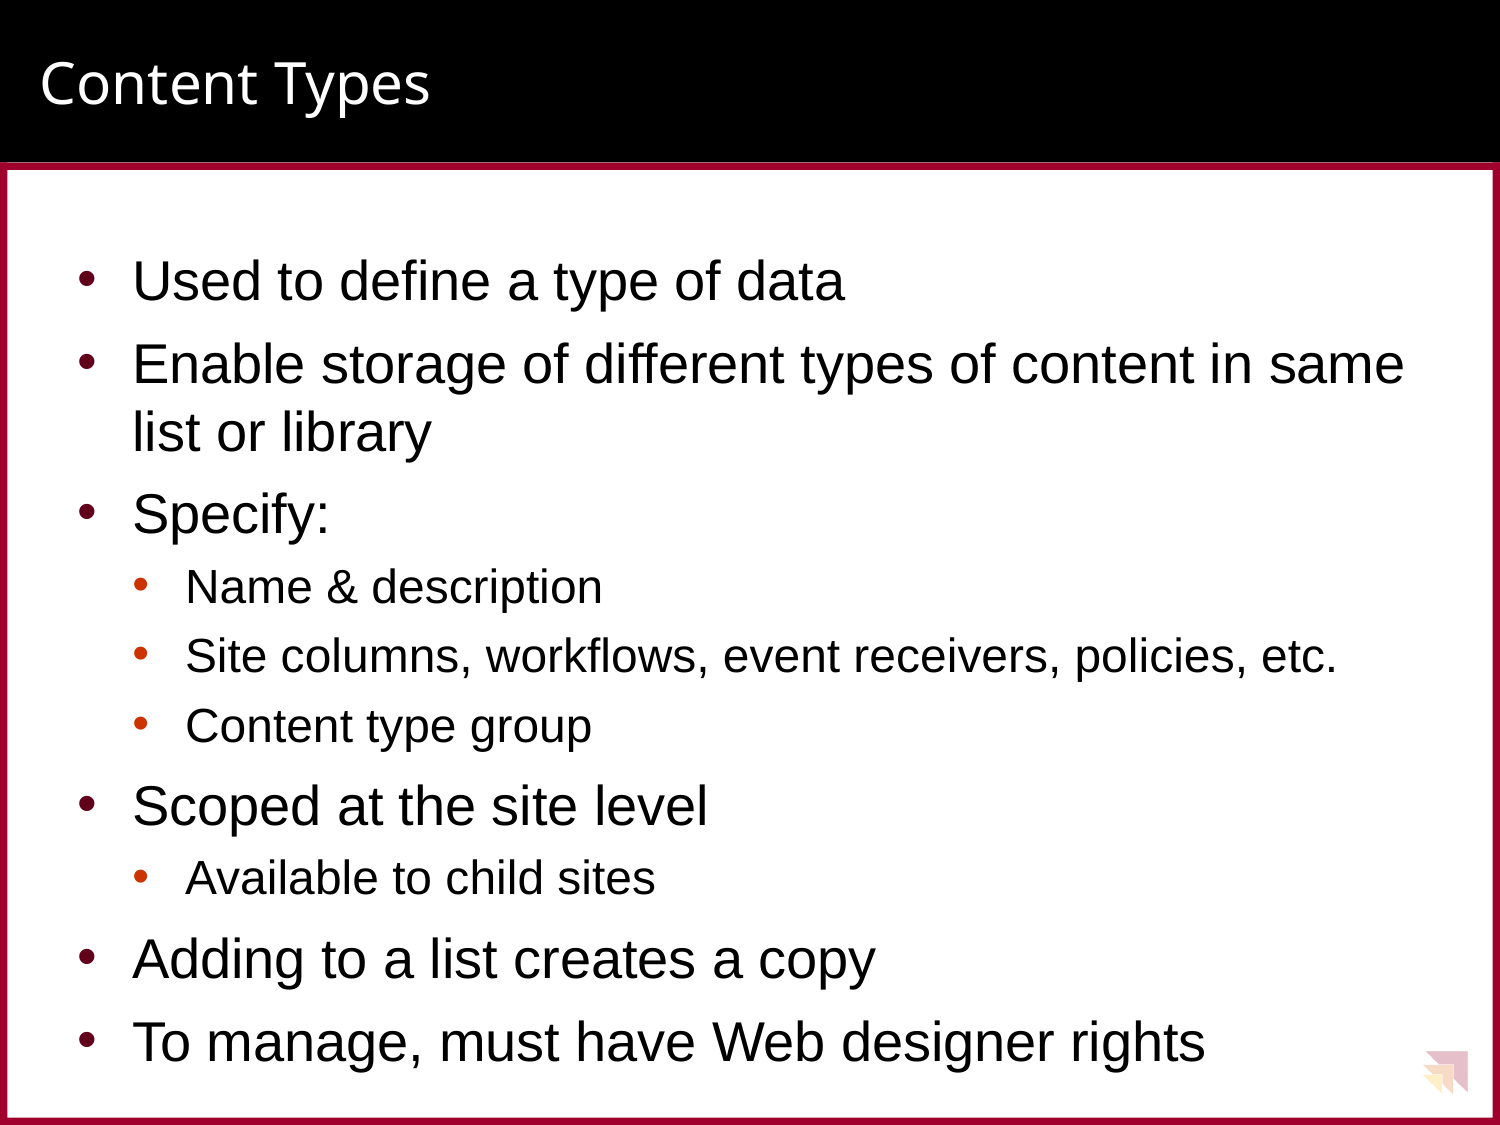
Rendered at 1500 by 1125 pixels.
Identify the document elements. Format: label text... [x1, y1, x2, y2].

list Used to define a type of data Enable storage of different types of content in same list or library Specify: Name & description Site columns, workflows, event receivers, policies, etc. Content type group Scoped at the site level Available to child sites Adding to a list creates a copy To manage, must have Web designer rights [62, 237, 1438, 1088]
title Content Types [24, 12, 1438, 150]
